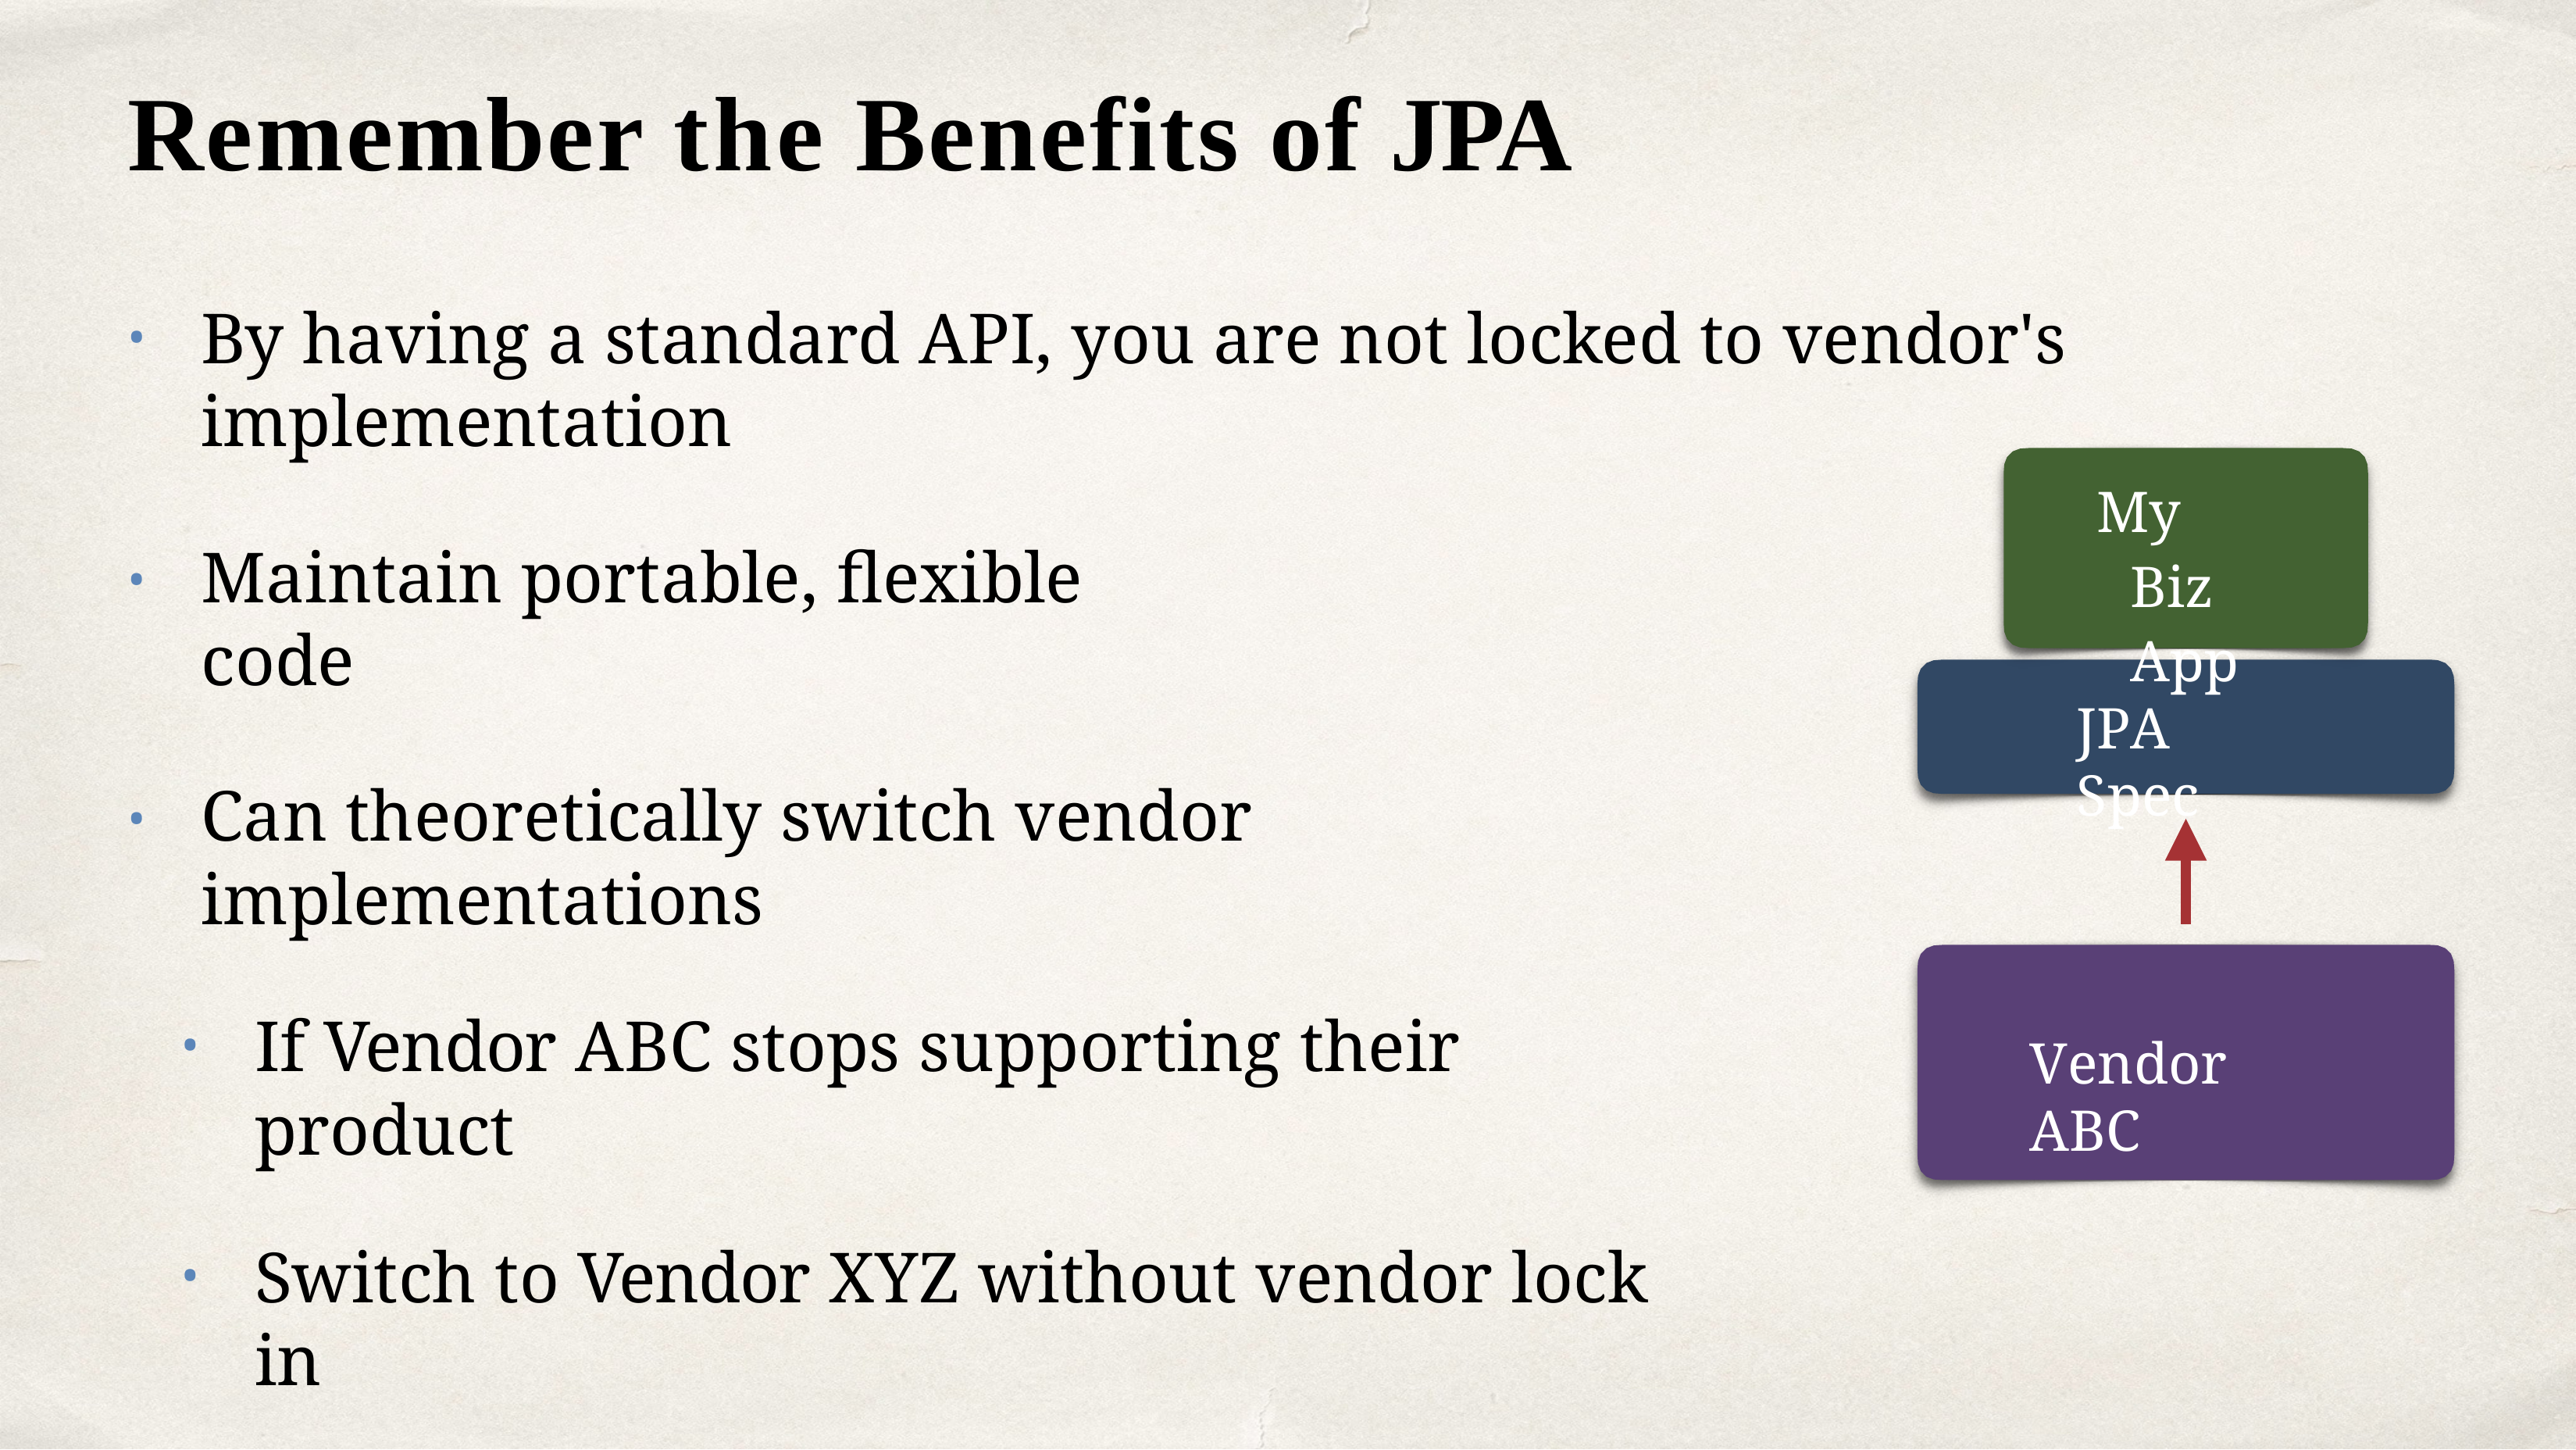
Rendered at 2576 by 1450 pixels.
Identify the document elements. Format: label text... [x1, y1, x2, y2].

text_box • [126, 785, 157, 846]
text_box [1863, 566, 2509, 818]
text_box Can theoretically switch vendor implementations If Vendor ABC stops supporting their product Switch to Vendor XYZ without vendor lock in [174, 770, 1732, 1399]
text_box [1863, 818, 2509, 1305]
text_box Maintain portable, flexible code [199, 530, 1180, 699]
text_box By having a standard API, you are not locked to vendor's implementation [126, 292, 2474, 461]
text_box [1950, 334, 2422, 763]
picture [0, 0, 2576, 1449]
text_box • [126, 546, 157, 607]
title Remember the Benefits of JPA [126, 62, 1577, 292]
